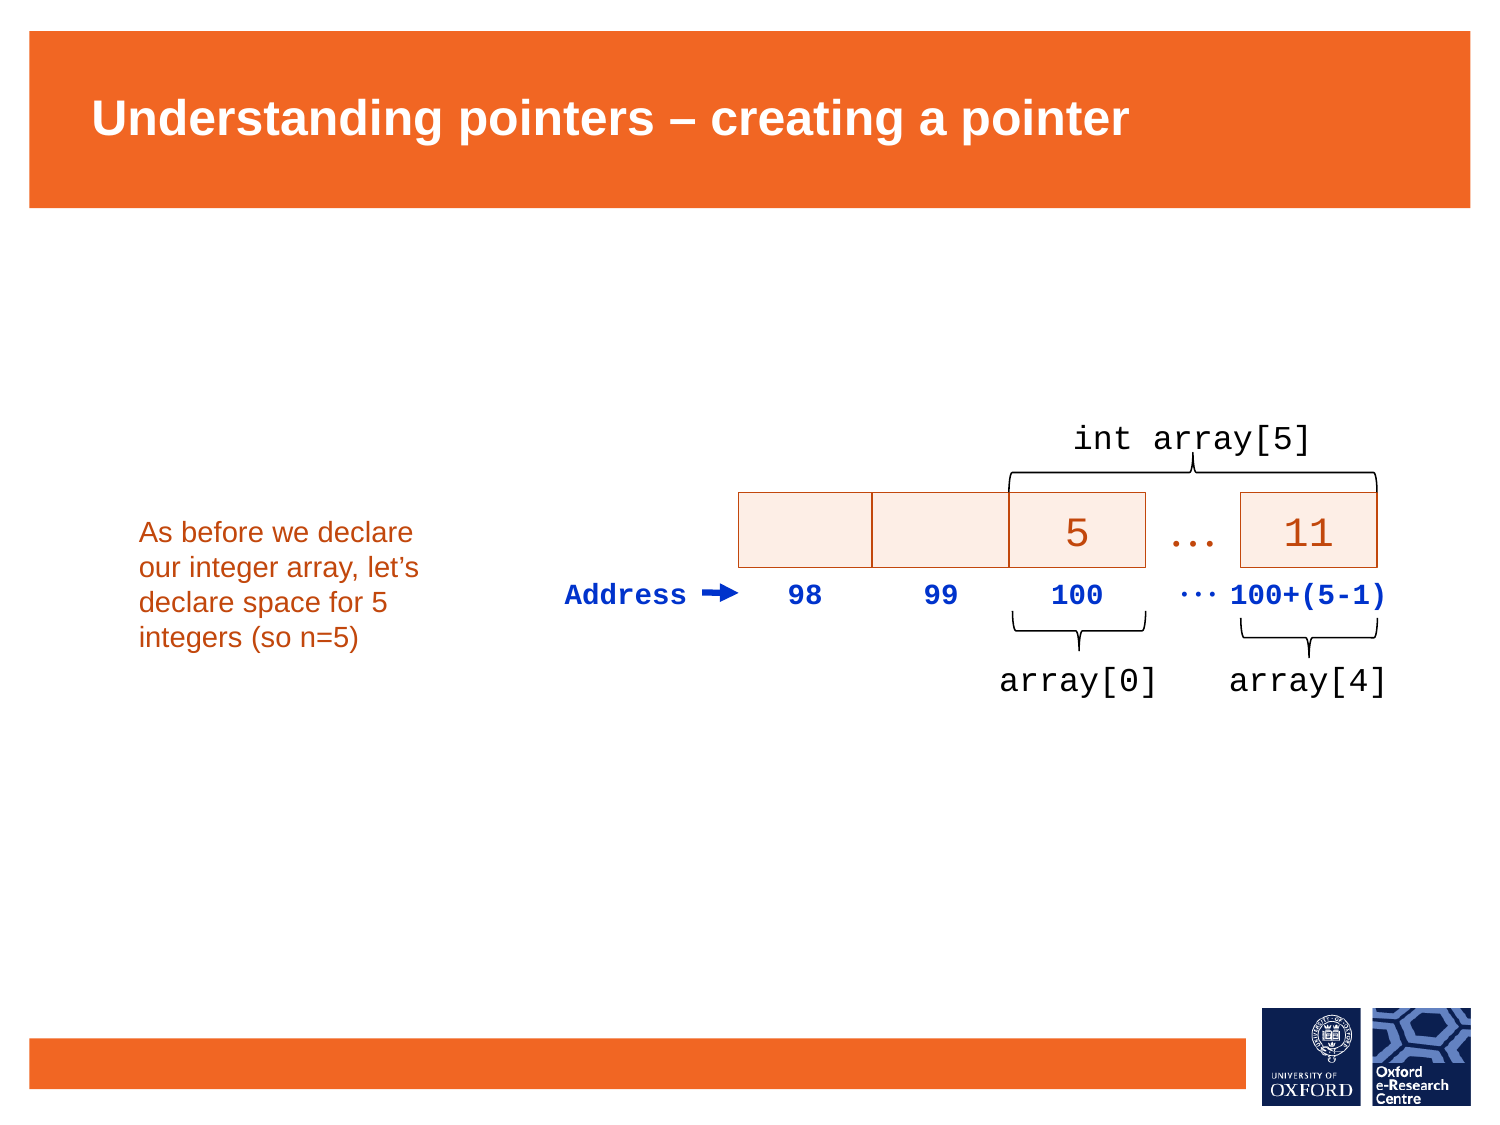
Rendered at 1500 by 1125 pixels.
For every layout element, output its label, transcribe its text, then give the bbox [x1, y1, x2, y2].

text_box Understanding pointers – creating a pointer [76, 78, 1235, 153]
text_box As before we declare our integer array, let’s declare space for 5 integers (so n=5) [123, 505, 472, 661]
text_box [548, 408, 1406, 707]
picture [1262, 1008, 1471, 1106]
